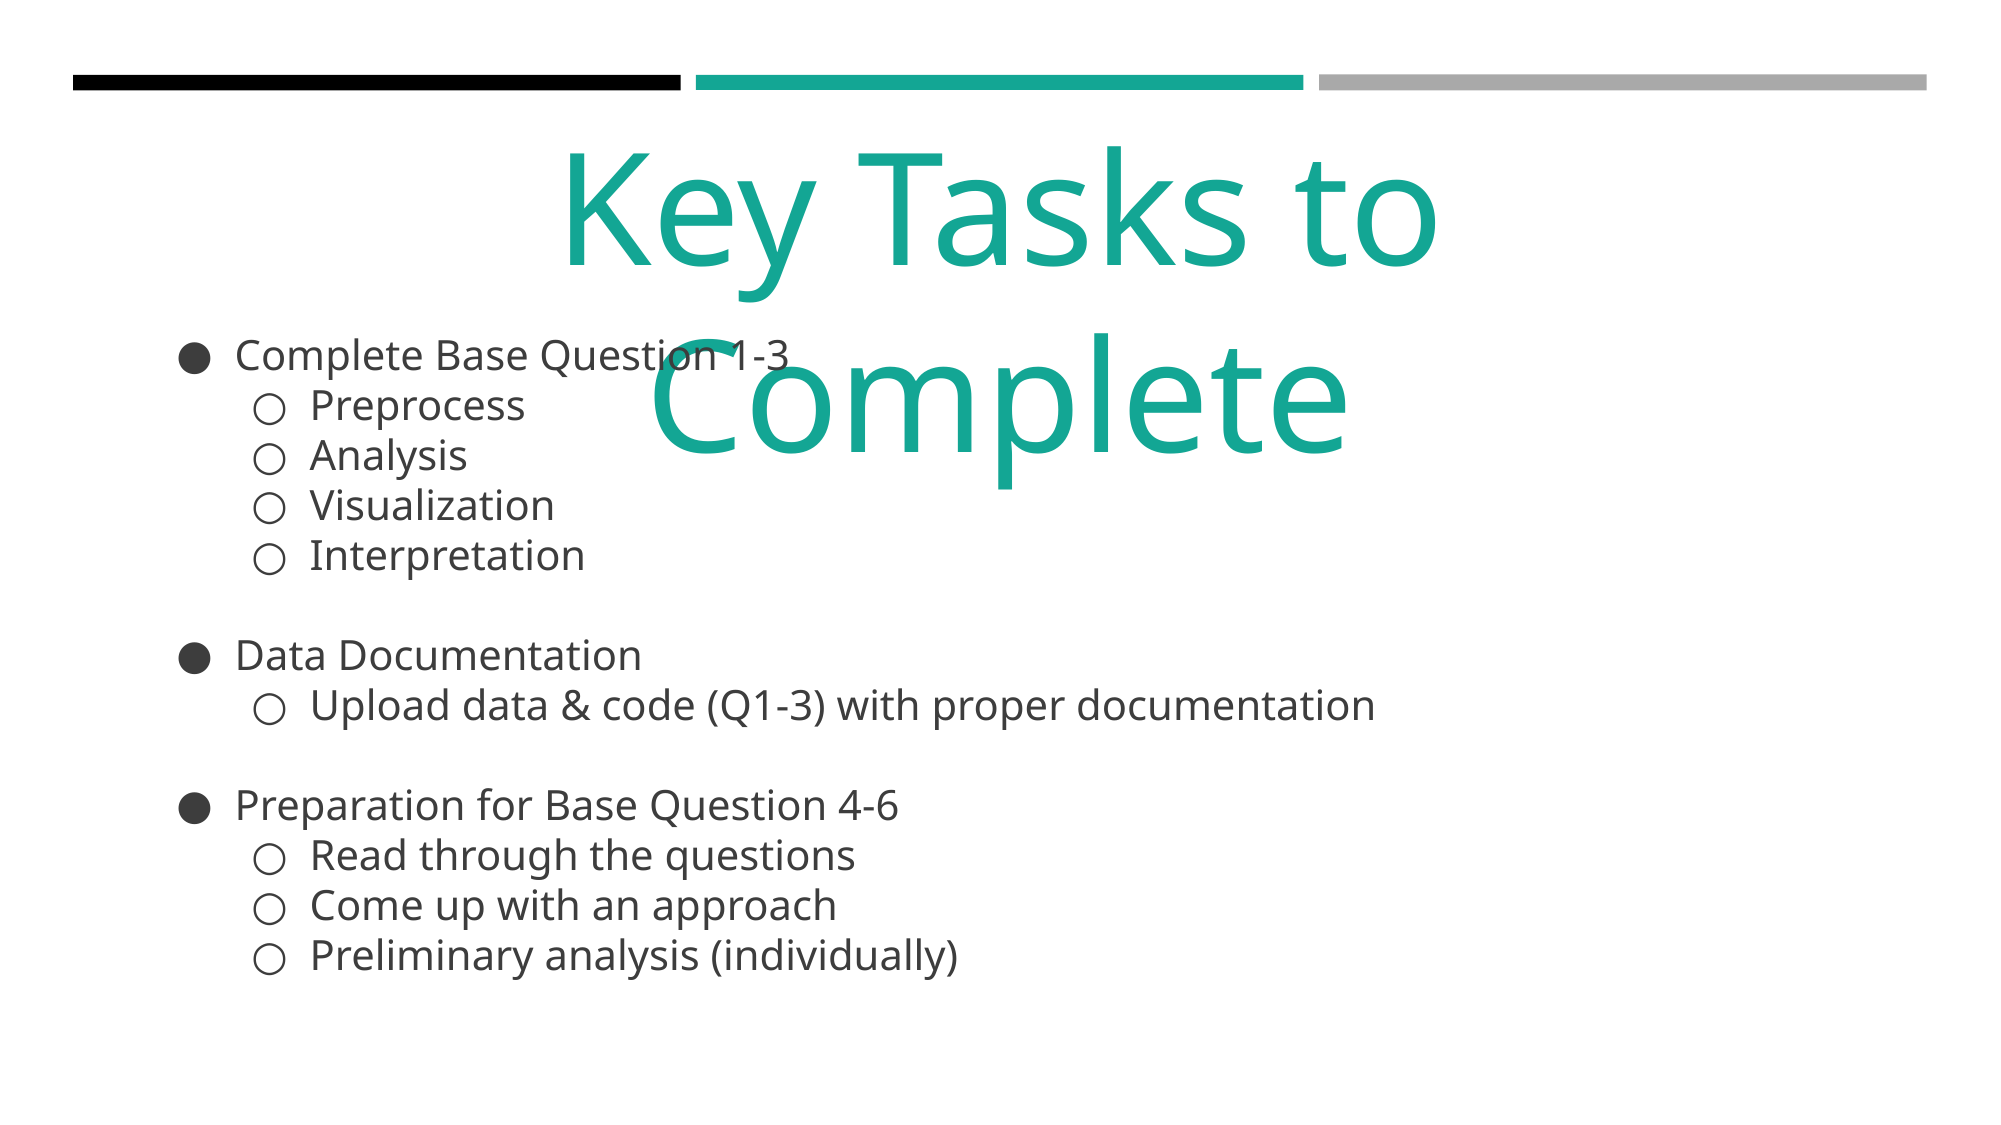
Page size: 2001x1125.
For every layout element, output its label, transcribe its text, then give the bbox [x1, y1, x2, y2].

text_box Complete Base Question 1-3 Preprocess Analysis Visualization Interpretation Data Documentation Upload data & code (Q1-3) with proper documentation Preparation for Base Question 4-6 Read through the questions Come up with an approach Preliminary analysis (individually) [144, 313, 1910, 1047]
text_box Key Tasks to Complete [373, 93, 1627, 313]
